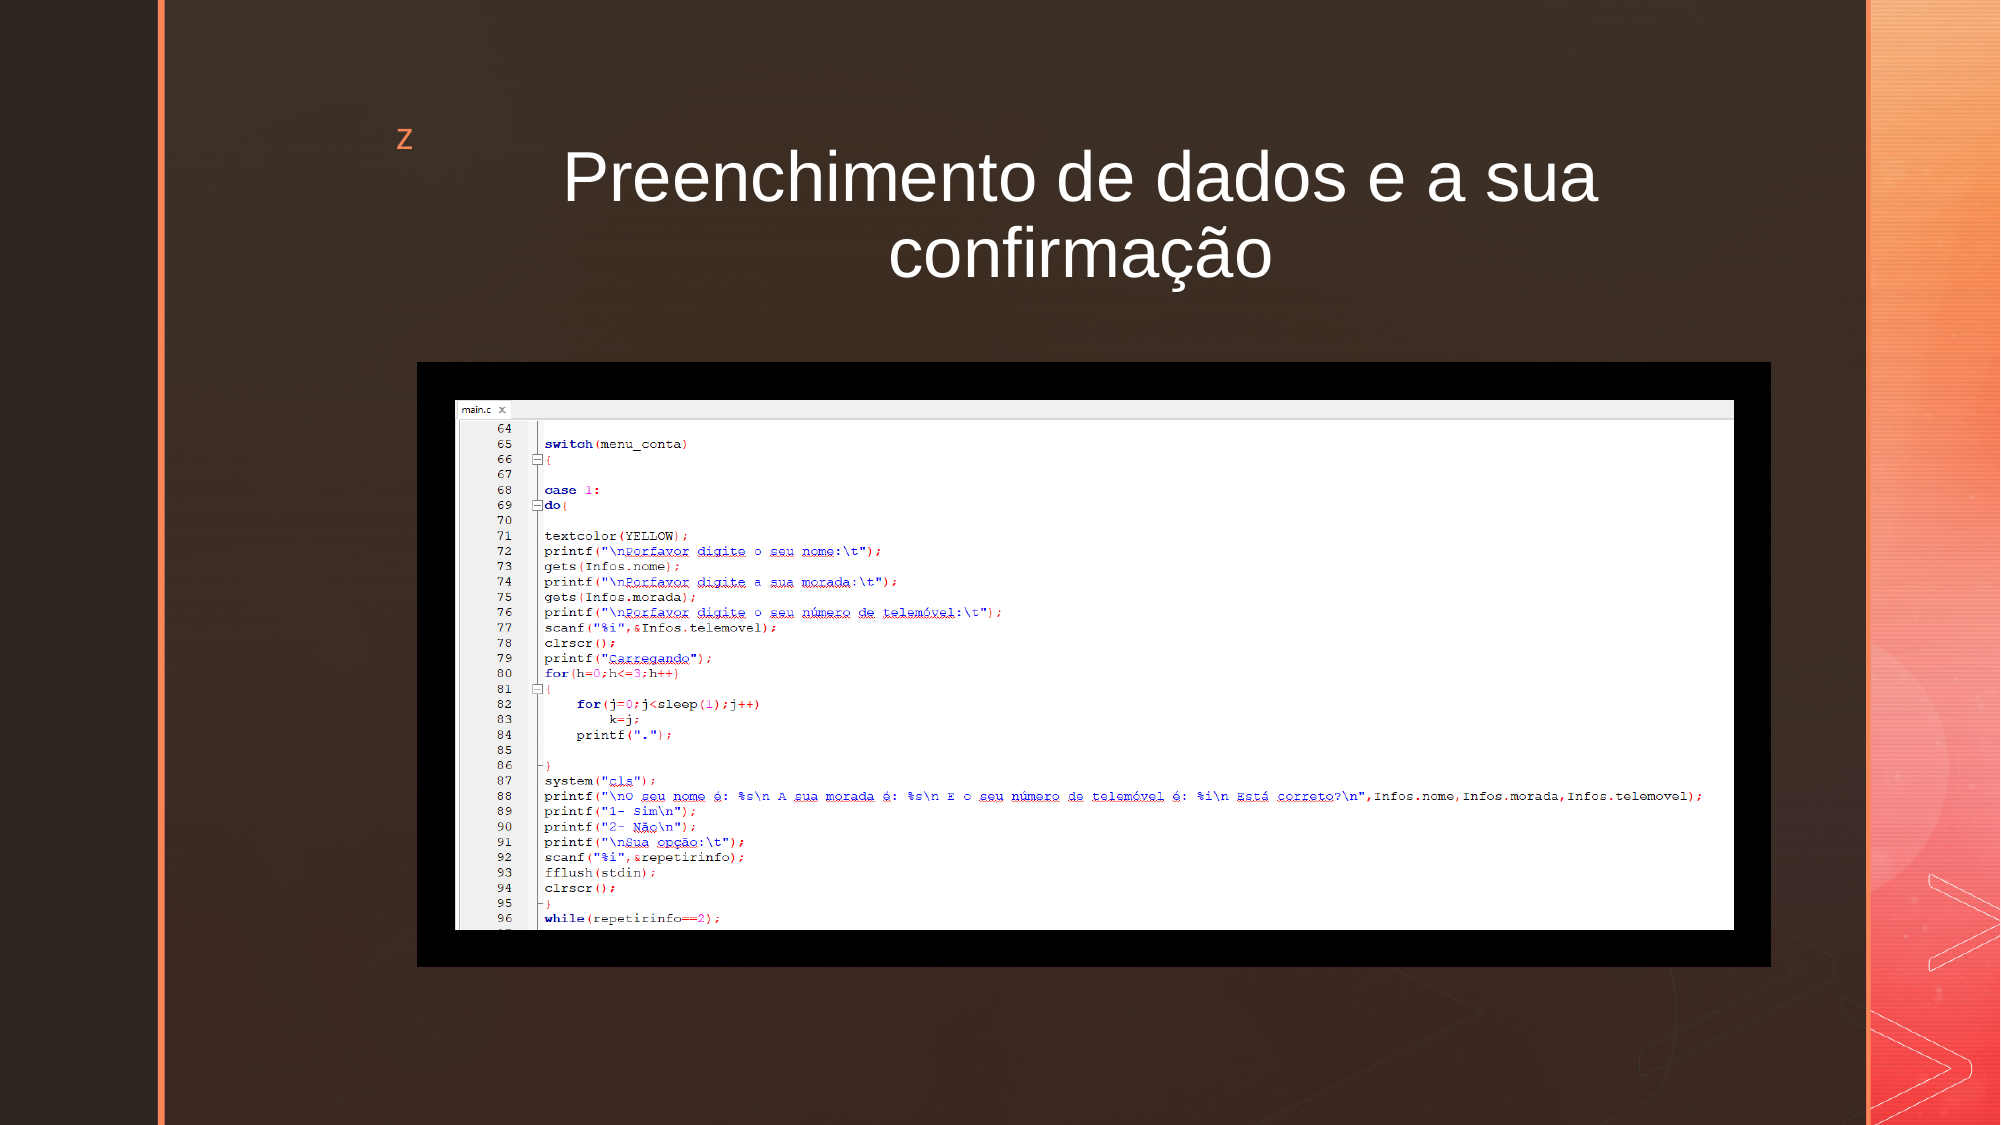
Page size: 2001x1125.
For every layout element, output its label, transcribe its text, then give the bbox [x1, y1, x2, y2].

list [454, 399, 1735, 930]
picture [1871, 0, 2001, 1125]
title Preenchimento de dados e a sua confirmação [428, 132, 1734, 310]
